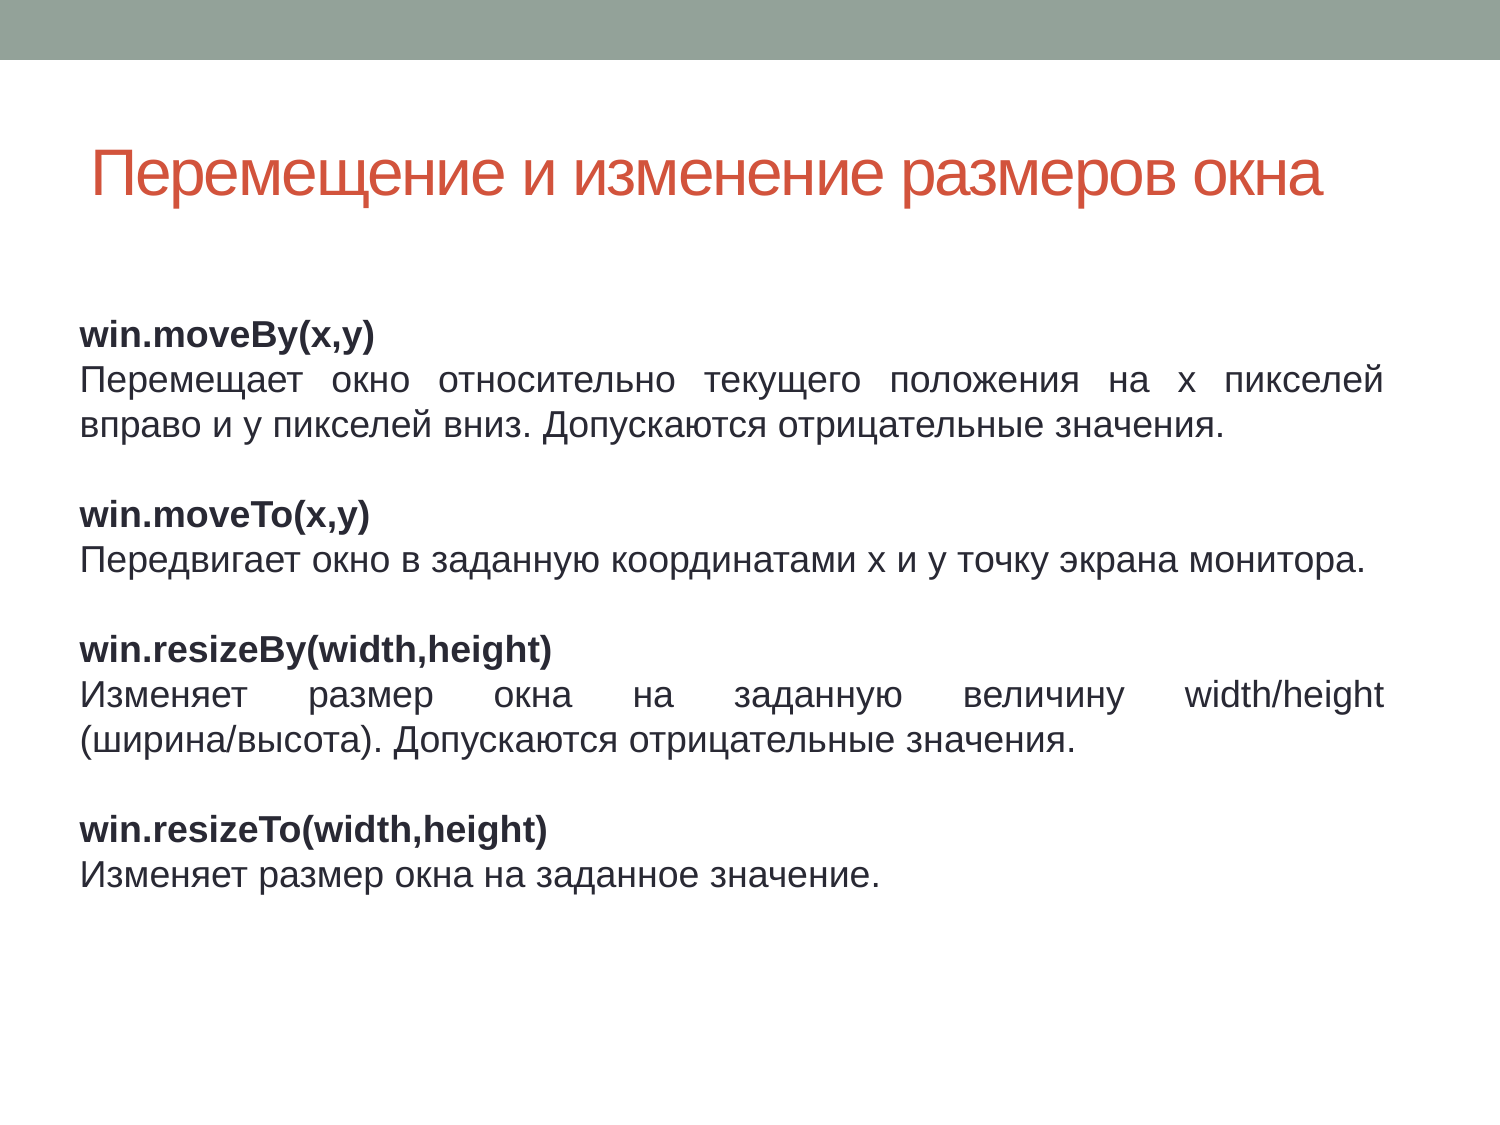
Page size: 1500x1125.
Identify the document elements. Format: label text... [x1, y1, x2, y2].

text_box win.moveBy(x,y) Перемещает окно относительно текущего положения на x пикселей вправо и y пикселей вниз. Допускаются отрицательные значения. win.moveTo(x,y) Передвигает окно в заданную координатами x и y точку экрана монитора. win.resizeBy(width,height) Изменяет размер окна на заданную величину width/height (ширина/высота). Допускаются отрицательные значения. win.resizeTo(width,height) Изменяет размер окна на заданное значение. [64, 302, 1400, 903]
title Перемещение и изменение размеров окна [75, 87, 1425, 250]
